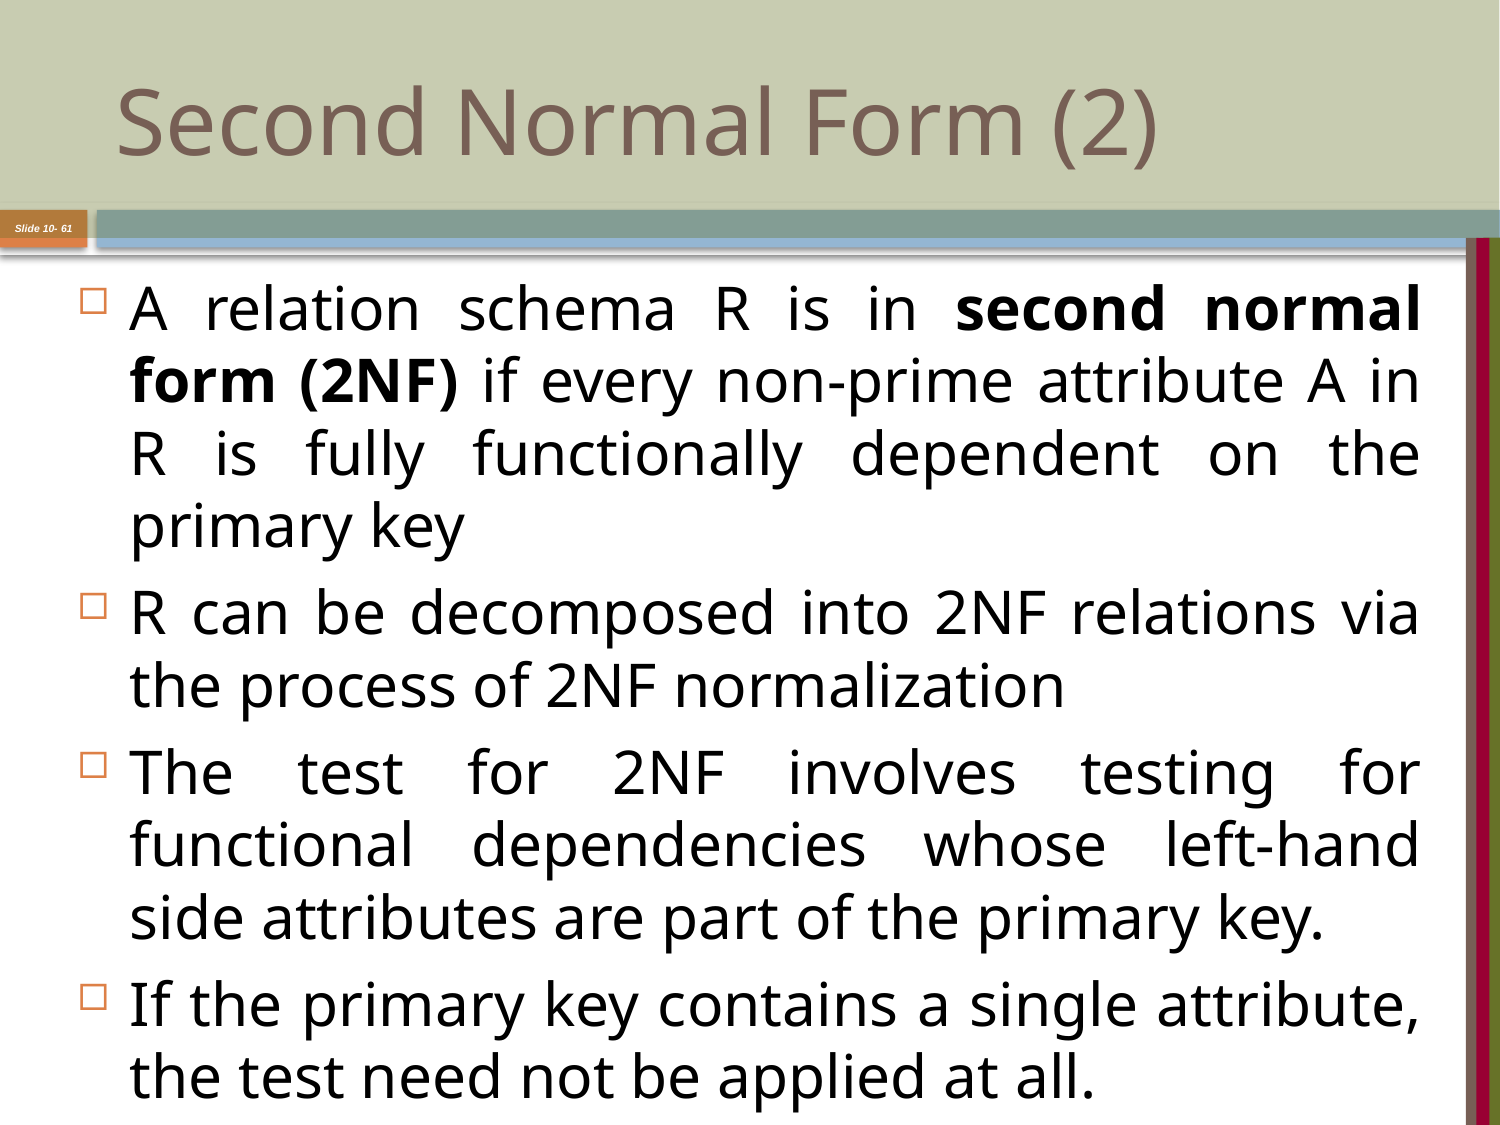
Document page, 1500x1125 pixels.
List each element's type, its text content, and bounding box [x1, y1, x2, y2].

slide_number Slide 10- 61 [0, 208, 88, 249]
title Second Normal Form (2) [100, 37, 1439, 201]
list A relation schema R is in second normal form (2NF) if every non-prime attribute A in R is fully functionally dependent on the primary key R can be decomposed into 2NF relations via the process of 2NF normalization The test for 2NF involves testing for functional dependencies whose left-hand side attributes are part of the primary key. If the primary key contains a single attribute, the test need not be applied at all. [62, 262, 1439, 1076]
